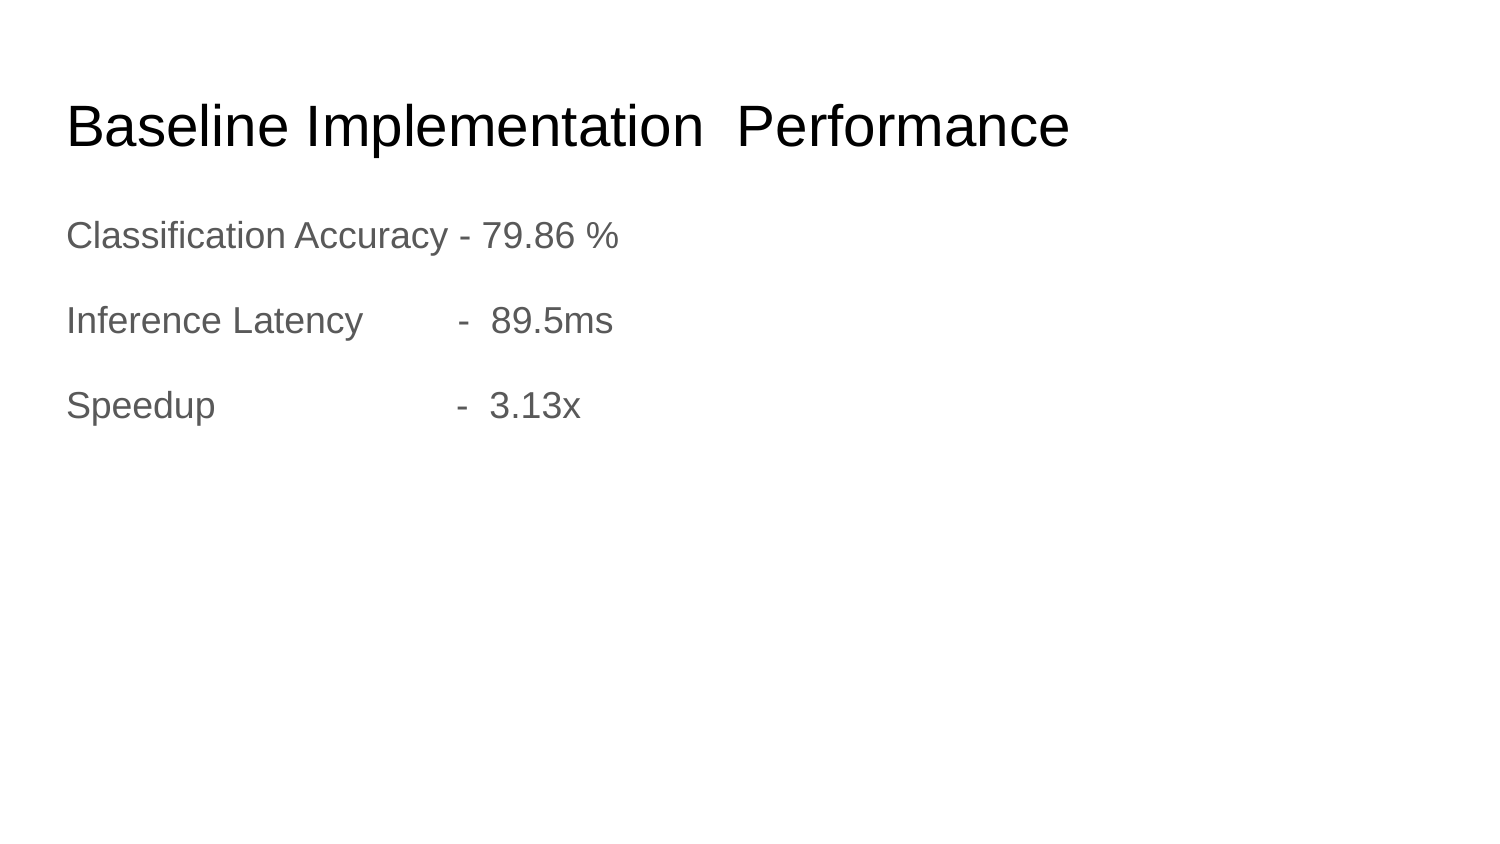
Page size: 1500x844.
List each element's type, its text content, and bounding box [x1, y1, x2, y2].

title Baseline Implementation Performance [51, 72, 1449, 167]
list Classification Accuracy - 79.86 % Inference Latency - 89.5ms Speedup - 3.13x [51, 189, 1449, 750]
